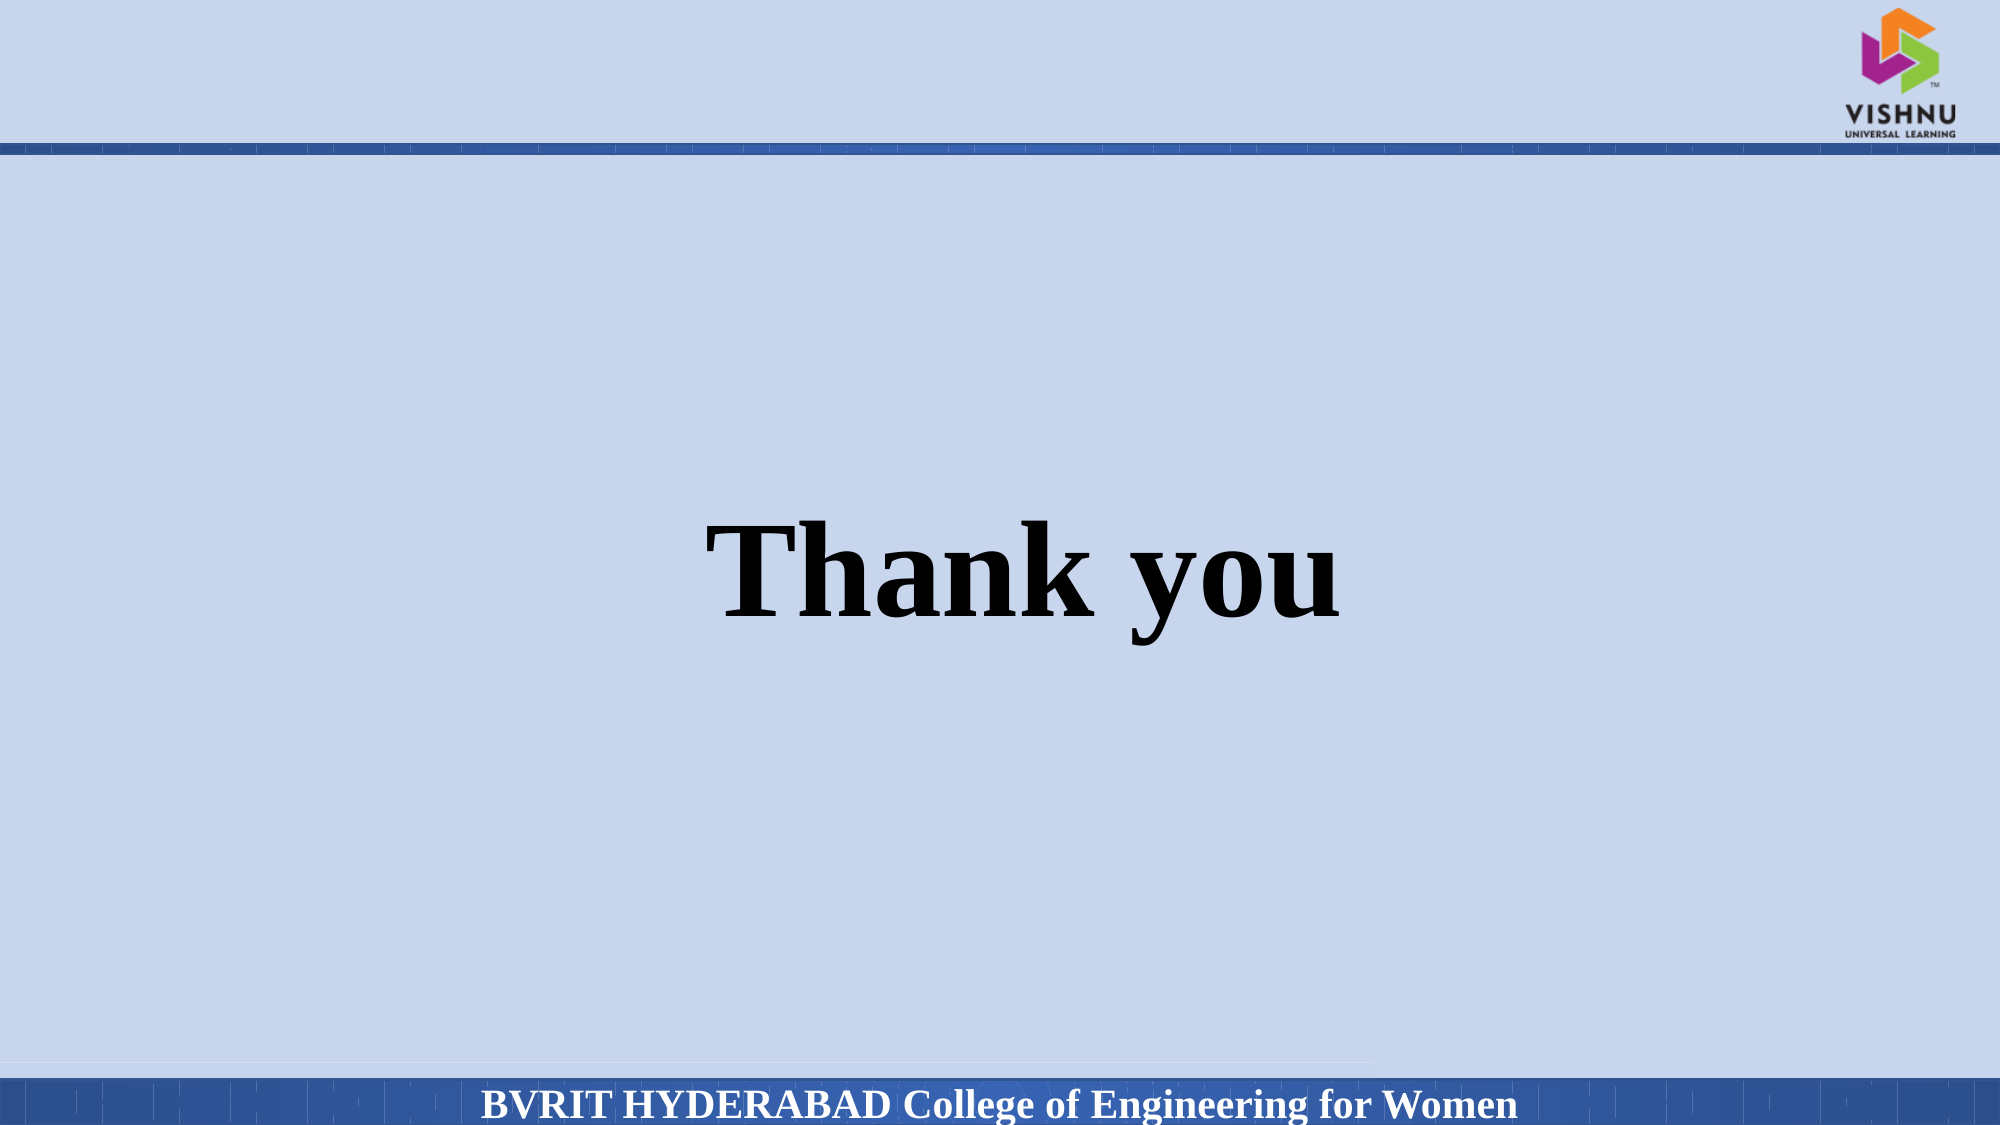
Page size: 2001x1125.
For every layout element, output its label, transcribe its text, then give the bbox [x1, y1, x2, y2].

text_box Thank you [145, 471, 1903, 652]
text_box BVRIT HYDERABAD College of Engineering for Women [0, 1078, 2000, 1125]
text_box [1992, 143, 2000, 155]
picture [1814, 0, 1992, 166]
text_box [0, 143, 1814, 155]
